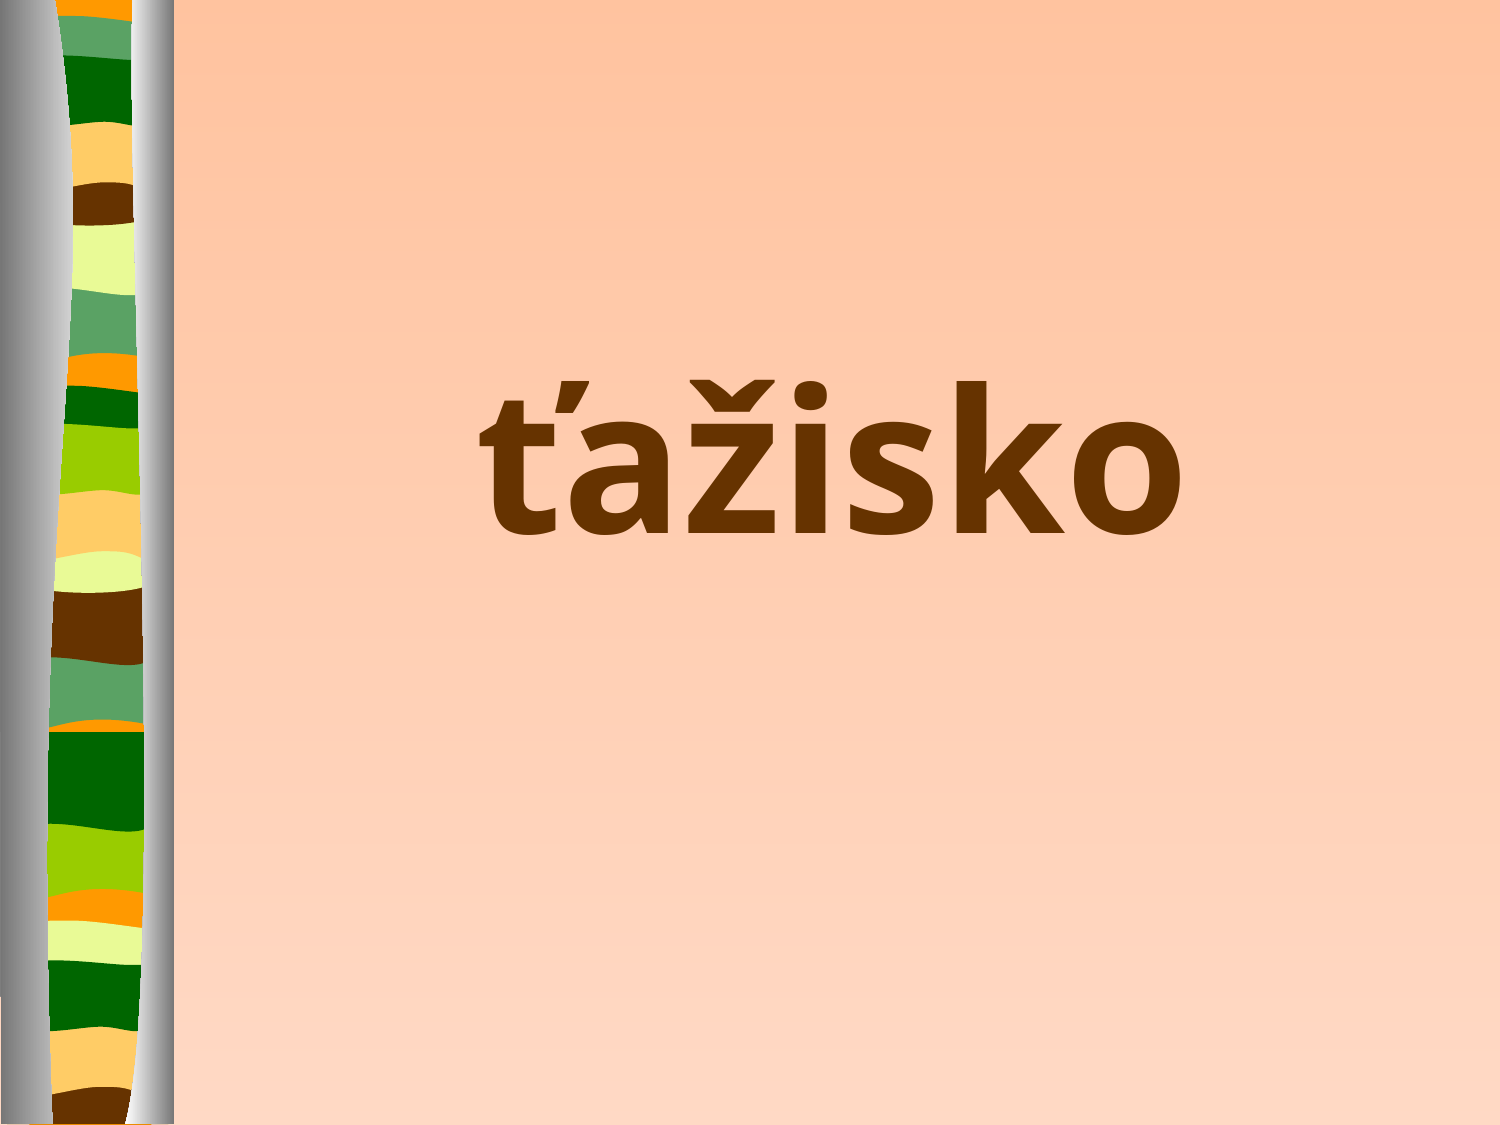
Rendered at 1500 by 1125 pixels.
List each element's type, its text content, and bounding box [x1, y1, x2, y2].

list ťažisko [194, 326, 1470, 1002]
